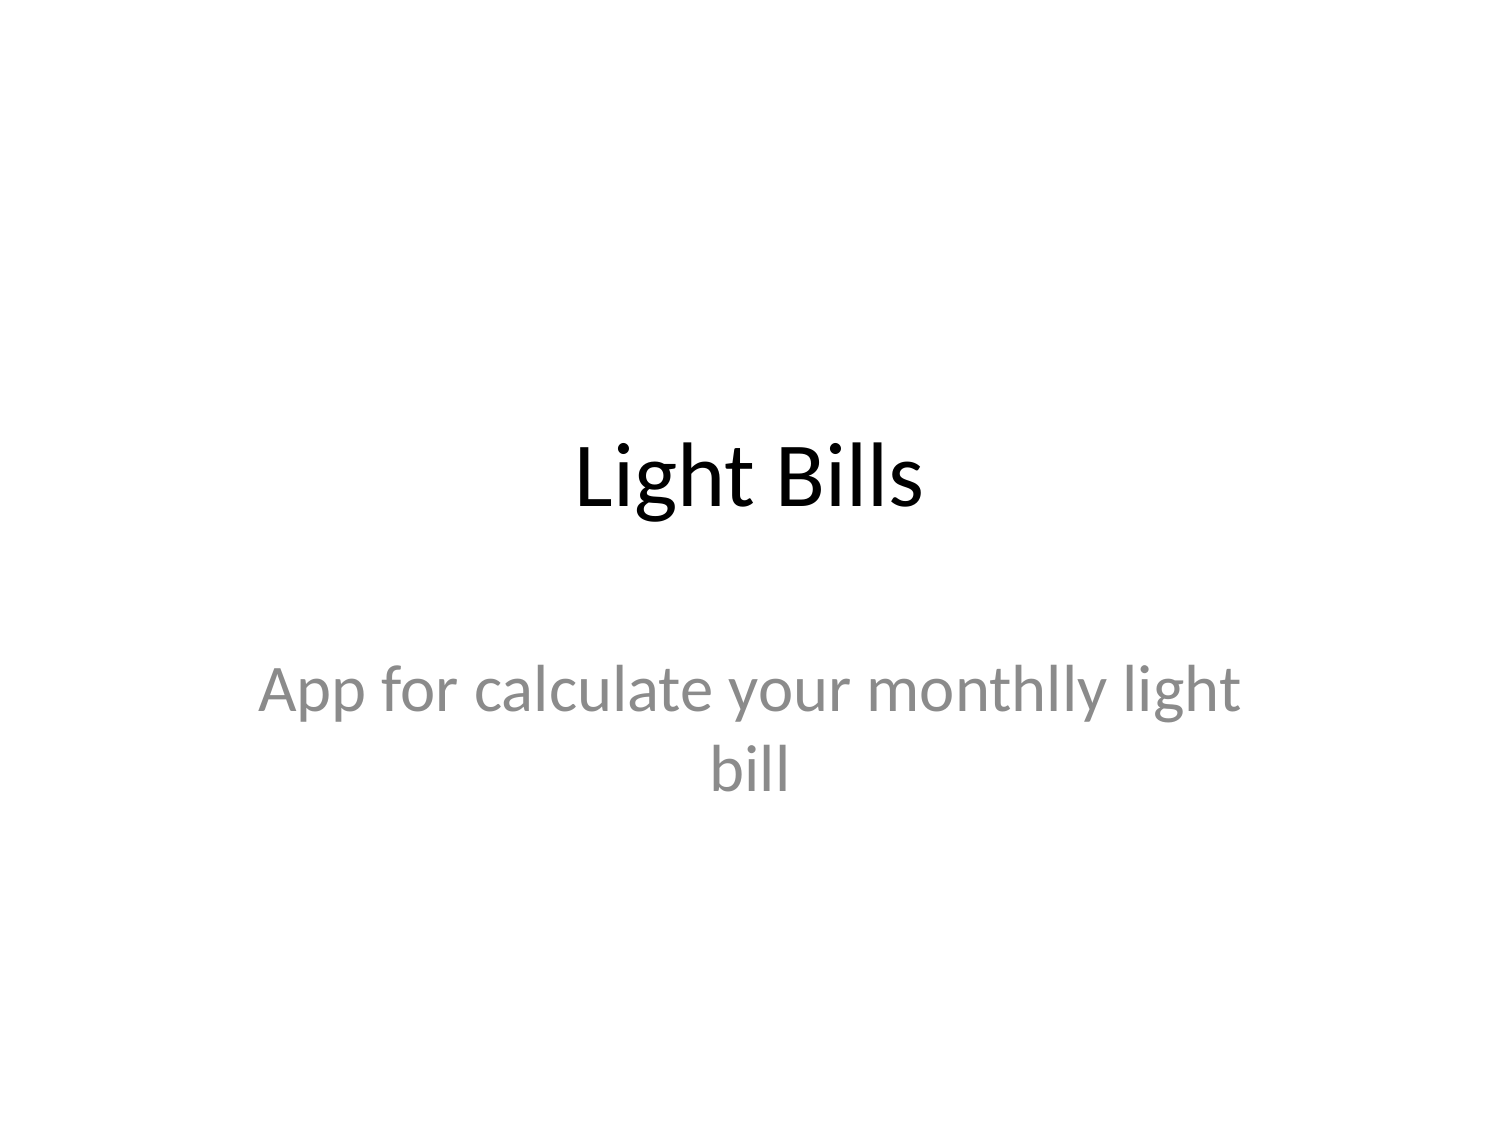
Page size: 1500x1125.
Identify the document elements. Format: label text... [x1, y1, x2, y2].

subtitle App for calculate your monthlly light bill [225, 637, 1275, 925]
title Light Bills [112, 349, 1388, 591]
